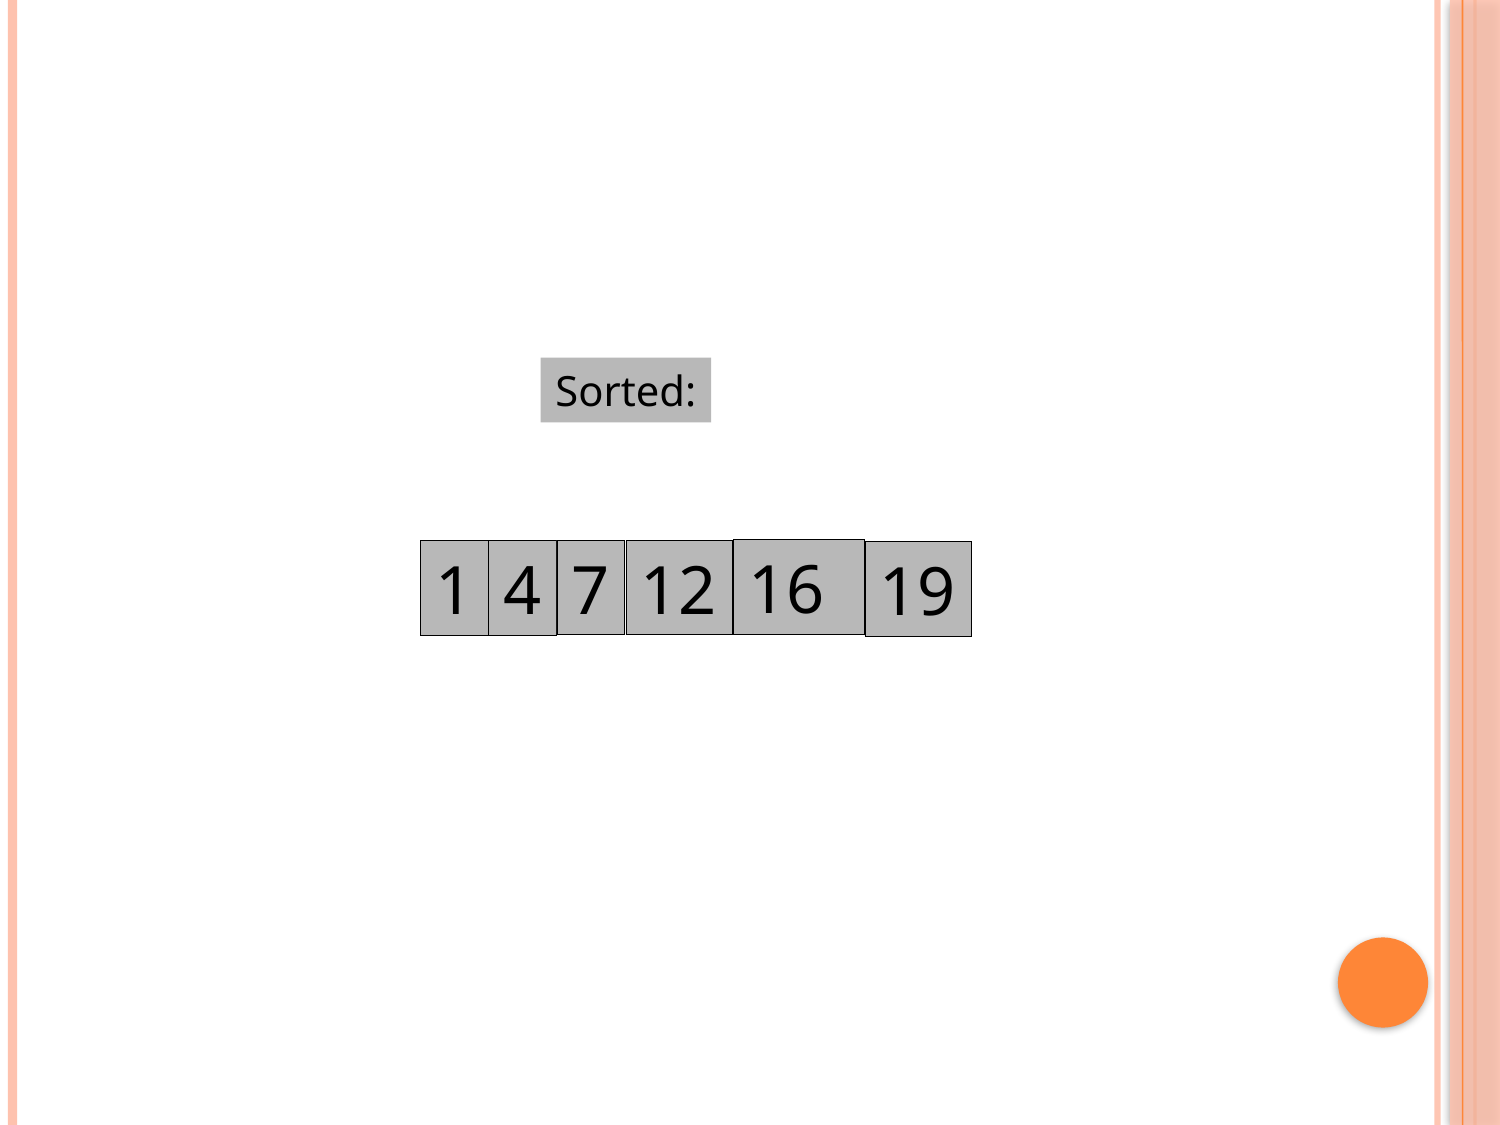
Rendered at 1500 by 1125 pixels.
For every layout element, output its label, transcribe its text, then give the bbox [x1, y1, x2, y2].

text_box 1 [420, 540, 489, 636]
text_box 7 [556, 540, 625, 635]
text_box Sorted: [540, 357, 712, 423]
text_box 4 [488, 540, 556, 635]
text_box 16 [733, 539, 865, 635]
text_box 19 [864, 541, 971, 637]
text_box 12 [625, 540, 732, 635]
